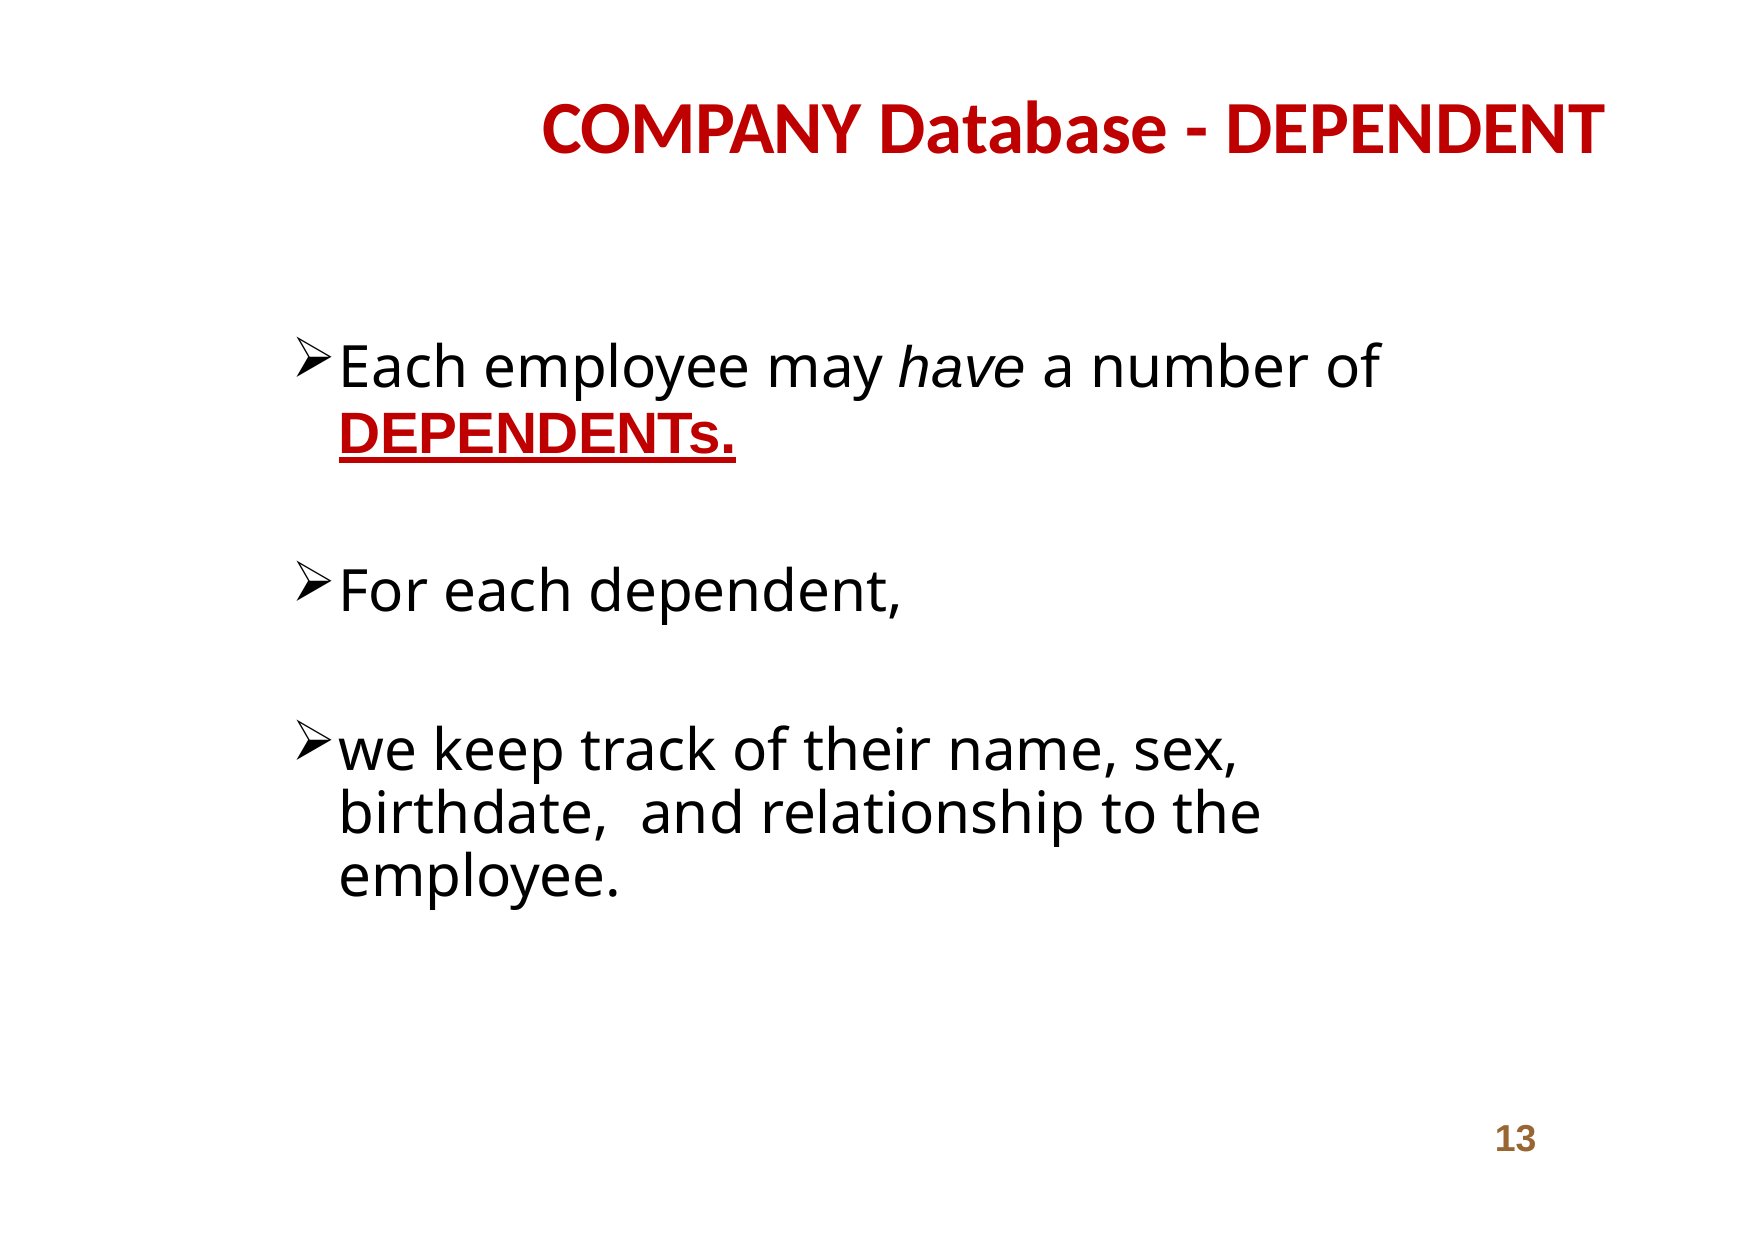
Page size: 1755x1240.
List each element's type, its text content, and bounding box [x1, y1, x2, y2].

text_box Each employee may have a number of DEPENDENTs. For each dependent, we keep track of their name, sex, birthdate, and relationship to the employee. [289, 330, 1459, 908]
slide_number 13 [1488, 1115, 1544, 1240]
title COMPANY Database - DEPENDENT [540, 76, 1614, 286]
